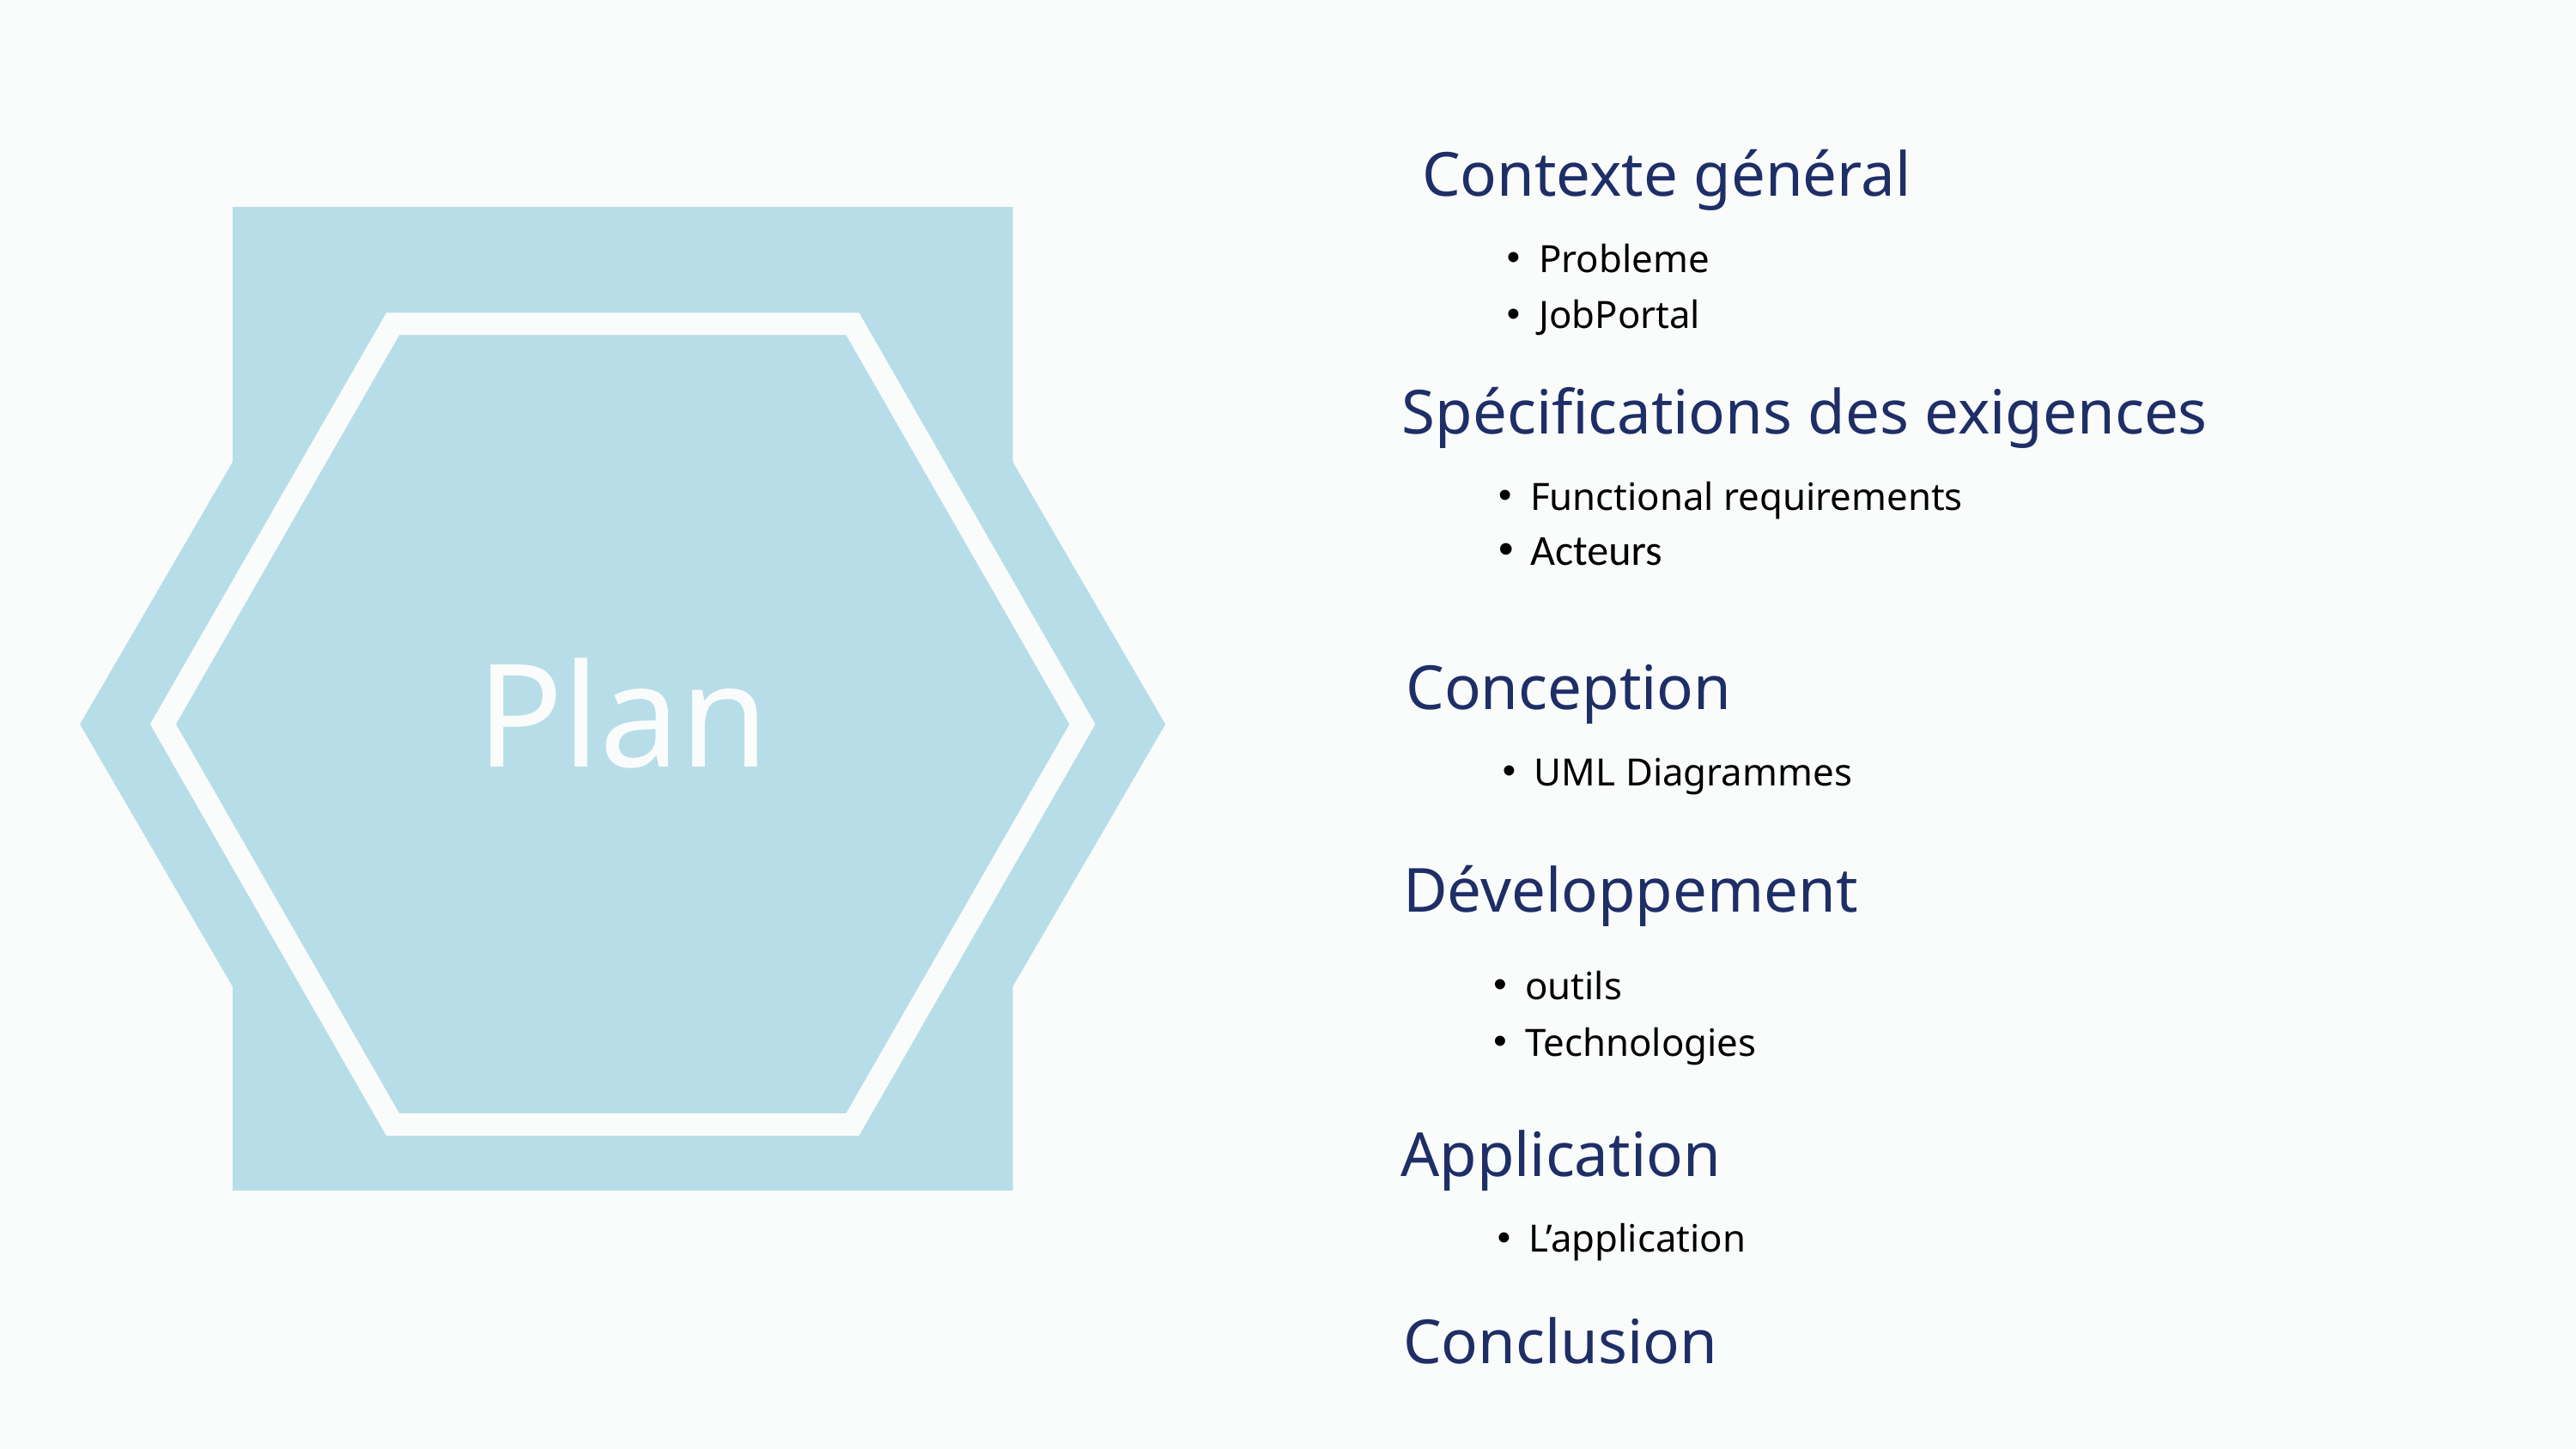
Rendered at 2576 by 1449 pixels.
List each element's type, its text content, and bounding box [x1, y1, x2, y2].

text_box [149, 312, 1096, 1137]
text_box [79, 258, 1166, 1191]
text_box Conclusion [1403, 1313, 2102, 1376]
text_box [1401, 383, 2372, 574]
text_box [1410, 145, 2110, 334]
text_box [1400, 1125, 2100, 1256]
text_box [1396, 861, 2103, 1061]
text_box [1406, 658, 2105, 790]
